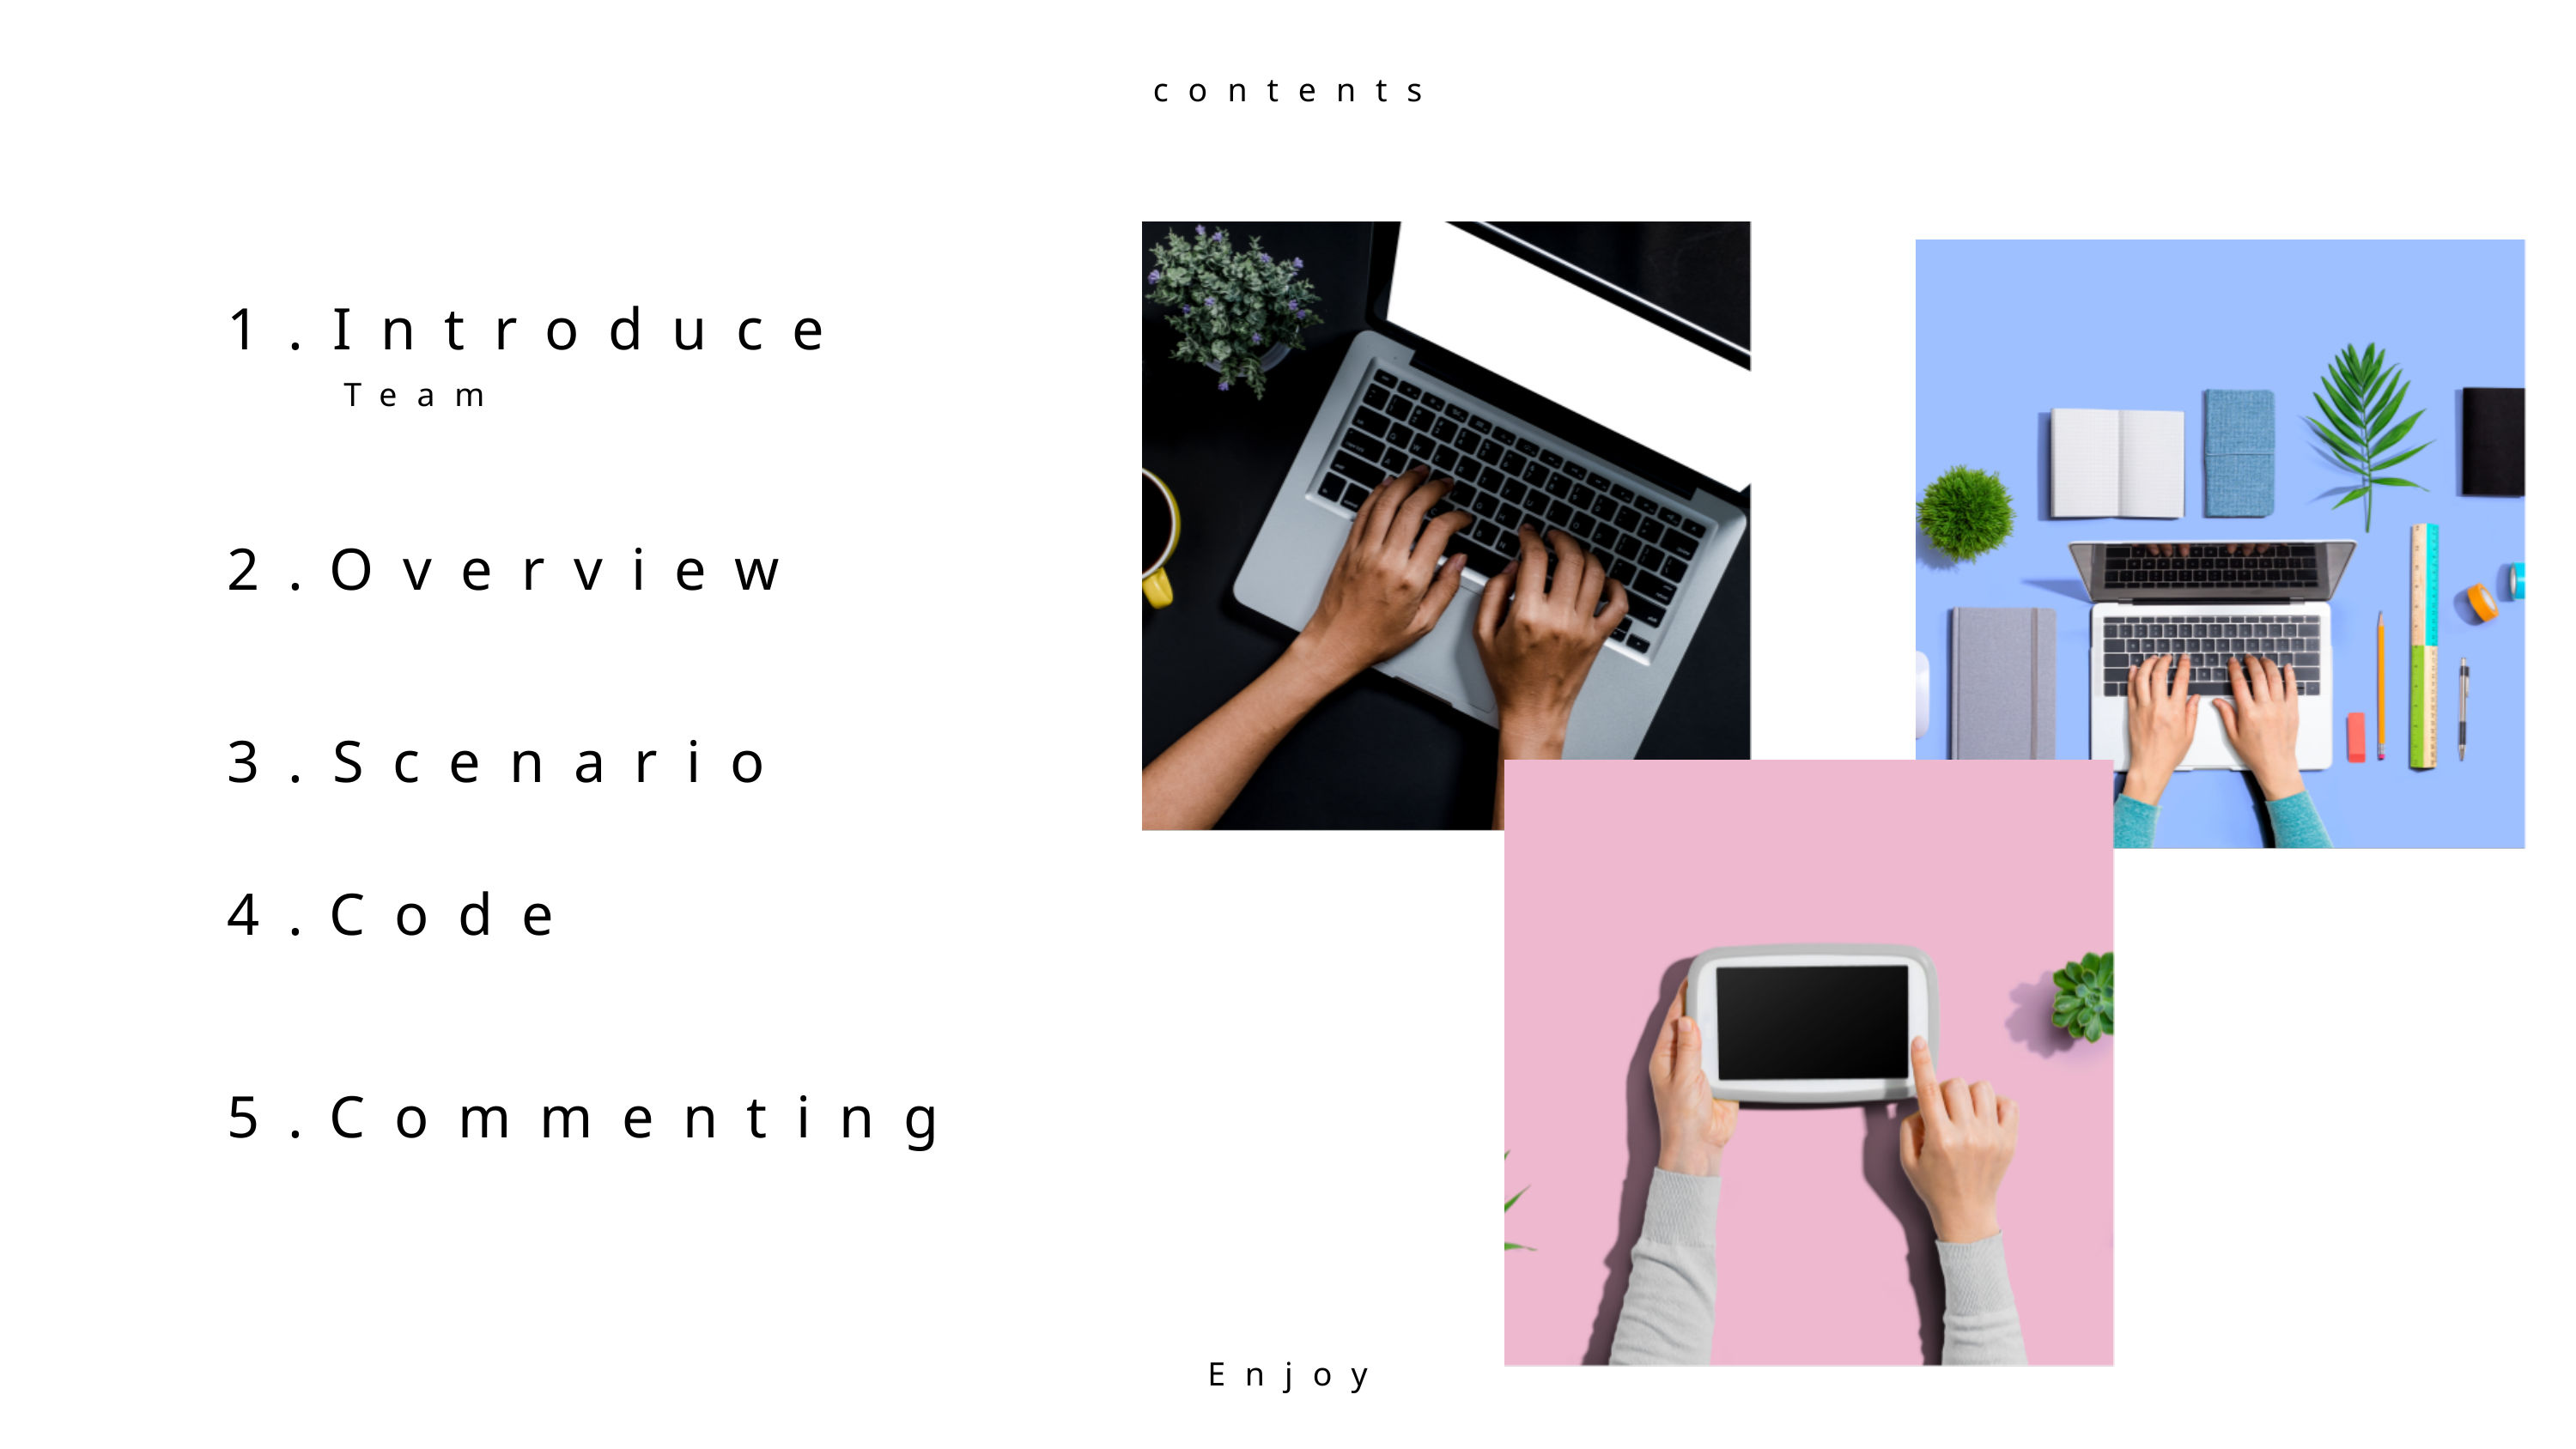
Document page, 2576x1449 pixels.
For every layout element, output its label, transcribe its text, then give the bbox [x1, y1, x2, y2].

text_box 5.Commenting [214, 1074, 1389, 1156]
text_box contents [197, 63, 2379, 115]
text_box 2.Overview [214, 526, 1137, 609]
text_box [1141, 221, 1753, 832]
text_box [1504, 759, 2115, 1370]
text_box Enjoy [197, 1347, 2379, 1398]
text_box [1916, 239, 2526, 850]
text_box Team [0, 368, 1137, 420]
text_box 3.Scenario [214, 718, 1137, 800]
text_box 4.Code [214, 871, 1389, 954]
text_box 1.Introduce [214, 286, 1137, 368]
